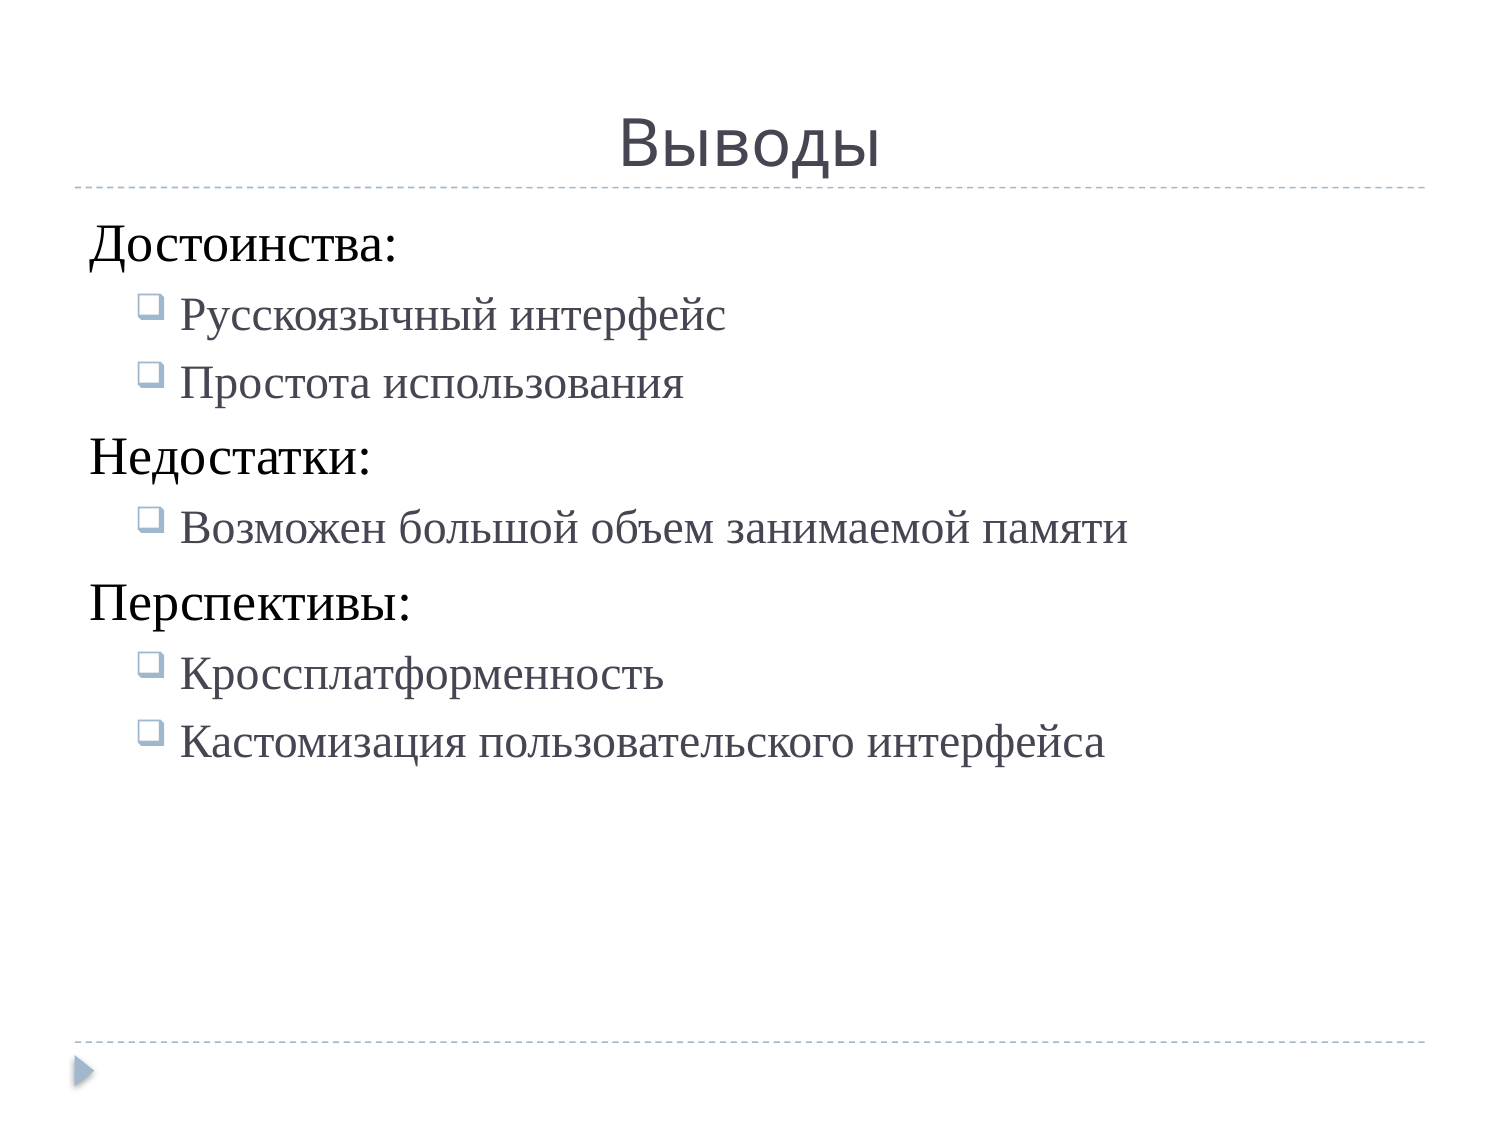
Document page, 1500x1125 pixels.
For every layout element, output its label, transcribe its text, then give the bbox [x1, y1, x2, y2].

title Выводы [75, 24, 1425, 188]
list Достоинства: Русскоязычный интерфейс Простота использования Недостатки: Возможен большой объем занимаемой памяти Перспективы: Кроссплатформенность Кастомизация пользовательского интерфейса [75, 200, 1425, 1010]
